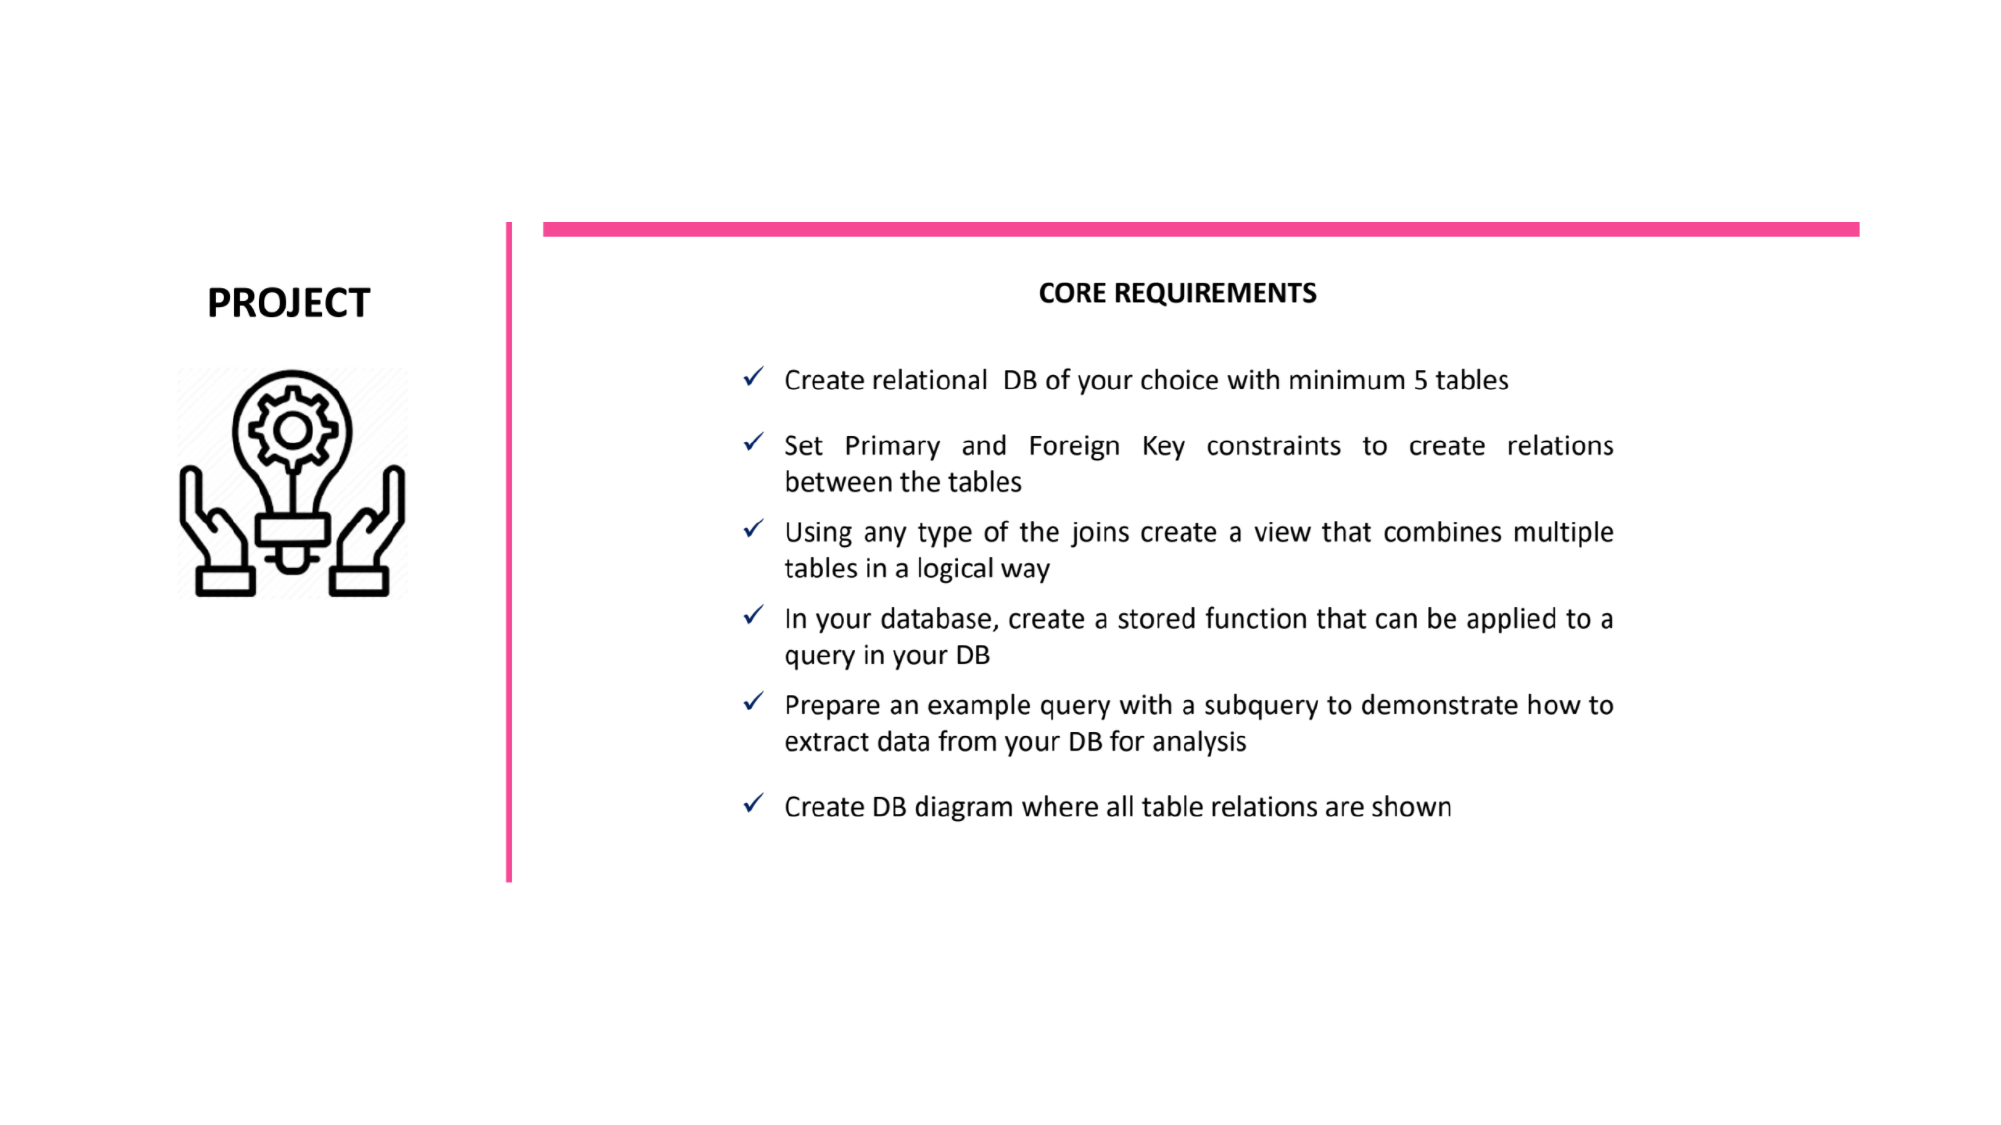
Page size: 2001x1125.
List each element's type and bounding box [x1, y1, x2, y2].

picture [123, 222, 1871, 923]
